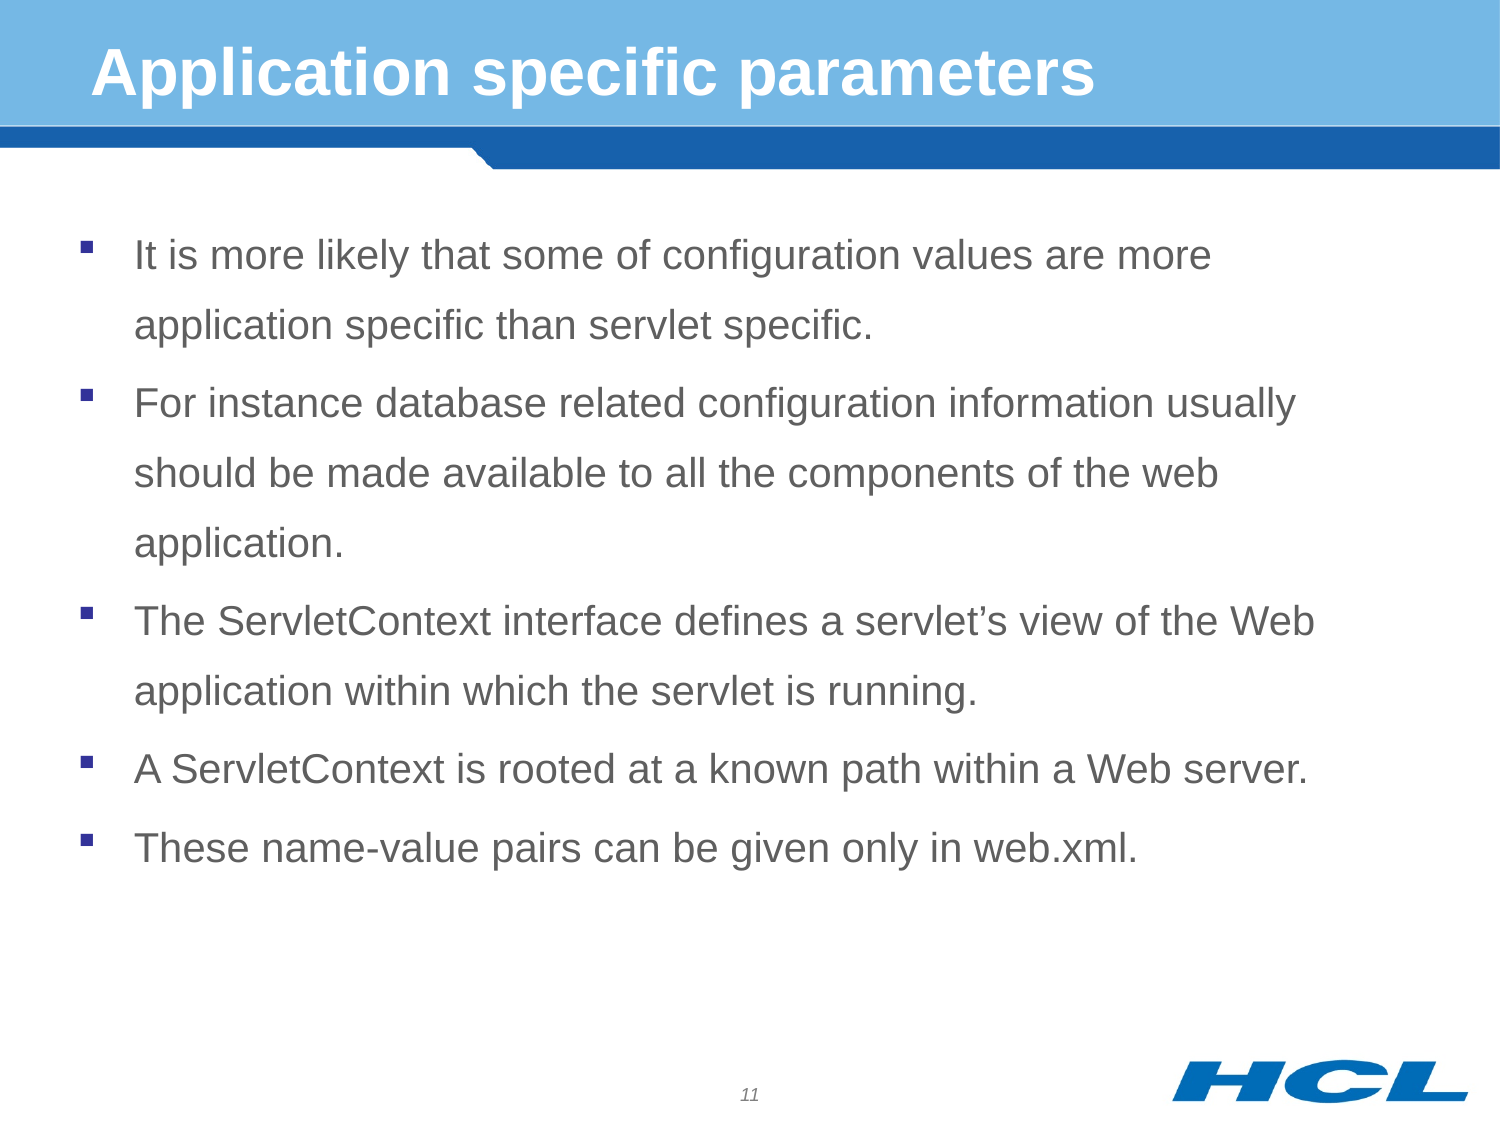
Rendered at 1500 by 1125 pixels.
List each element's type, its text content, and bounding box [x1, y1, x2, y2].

title Application specific parameters [74, 0, 1426, 138]
slide_number 11 [574, 1074, 926, 1115]
picture [1140, 1050, 1500, 1109]
list It is more likely that some of configuration values are more application specific than servlet specific. For instance database related configuration information usually should be made available to all the components of the web application. The ServletContext interface defines a servlet’s view of the Web application within which the servlet is running. A ServletContext is rooted at a known path within a Web server. These name-value pairs can be given only in web.xml. [62, 199, 1413, 943]
picture [0, 0, 1500, 188]
